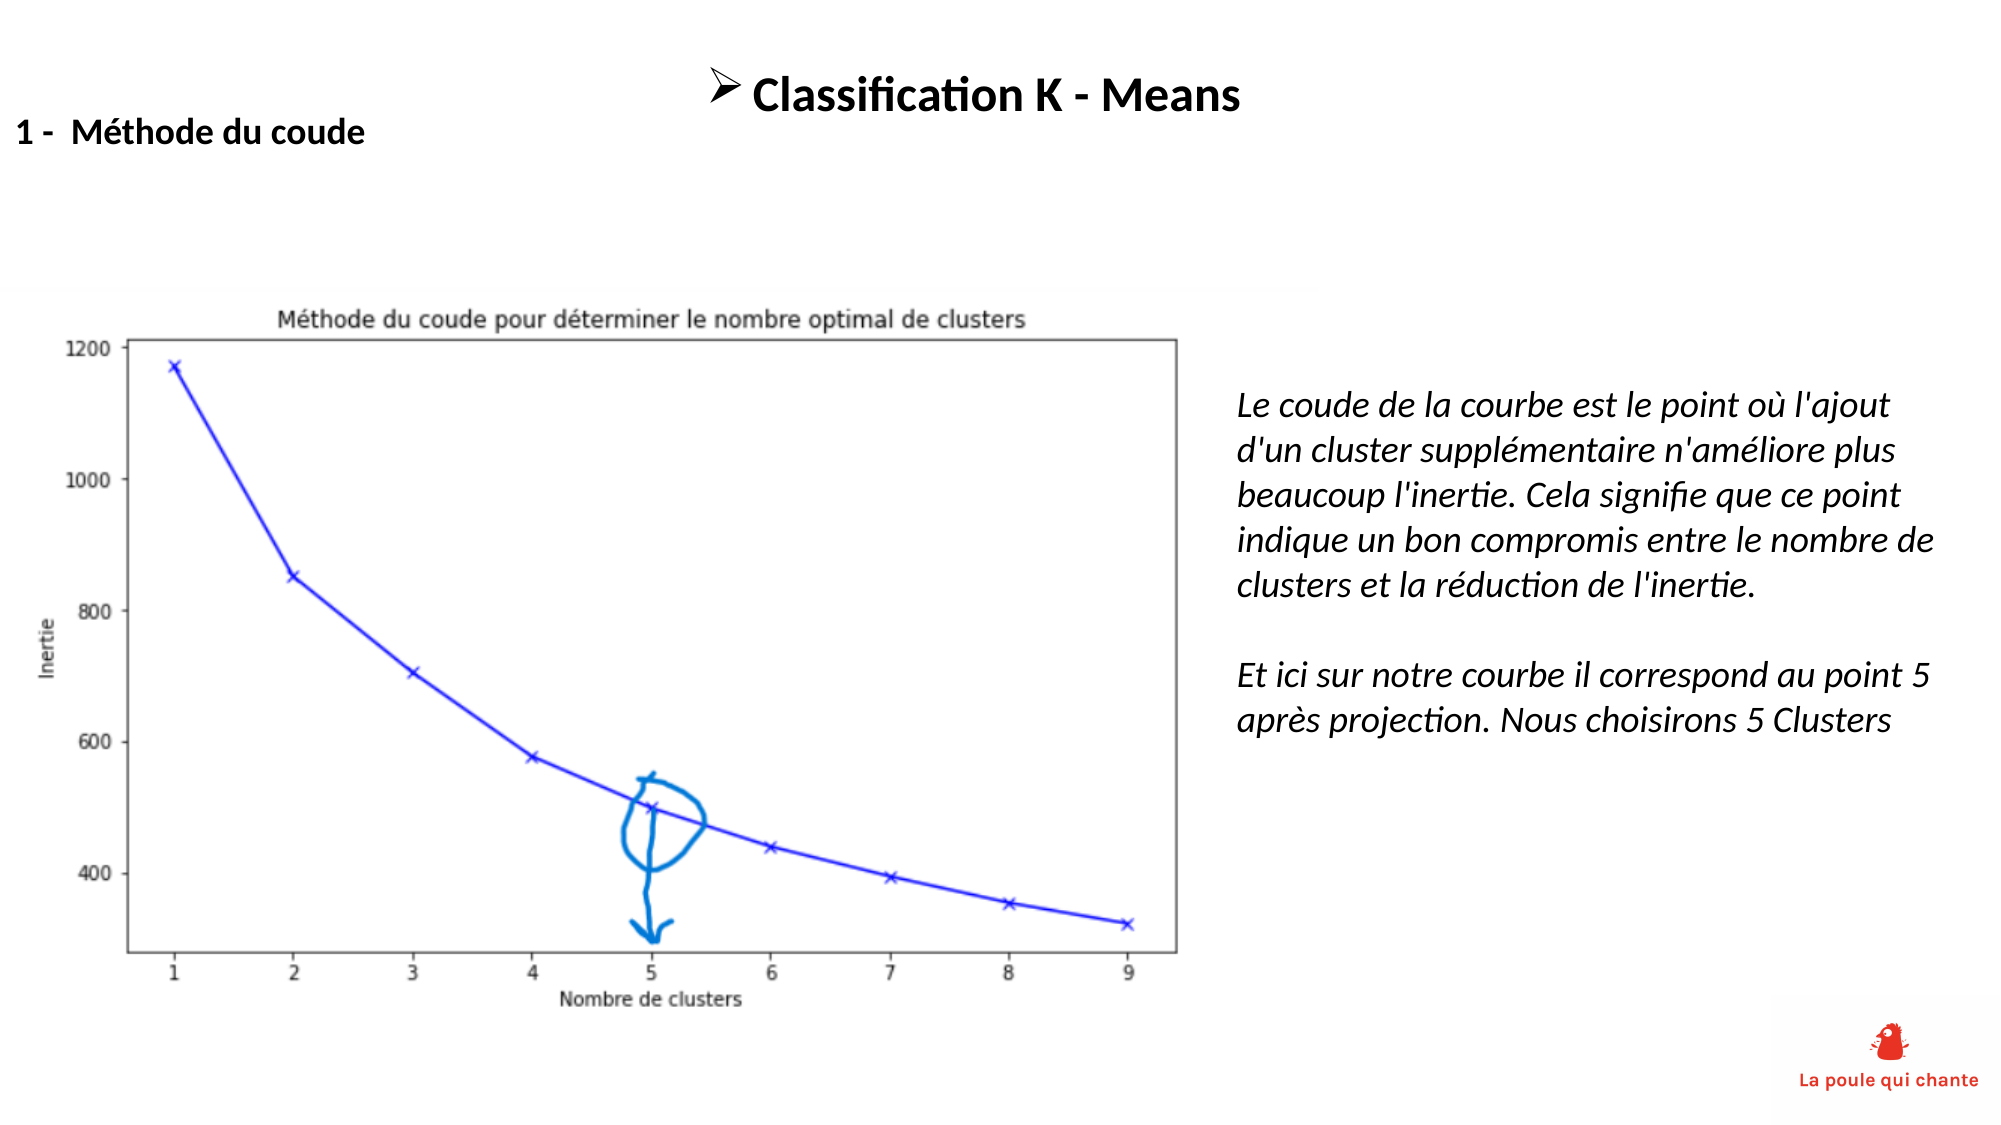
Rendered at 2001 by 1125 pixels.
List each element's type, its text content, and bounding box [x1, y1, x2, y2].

text_box Le coude de la courbe est le point où l'ajout d'un cluster supplémentaire n'améliore plus beaucoup l'inertie. Cela signifie que ce point indique un bon compromis entre le nombre de clusters et la réduction de l'inertie. Et ici sur notre courbe il correspond au point 5 après projection. Nous choisirons 5 Clusters [1318, 373, 1974, 748]
picture [1771, 994, 2000, 1125]
text_box 1 - Méthode du coude [0, 99, 651, 160]
picture [0, 287, 1318, 1040]
text_box Classification K - Means [691, 54, 1443, 129]
